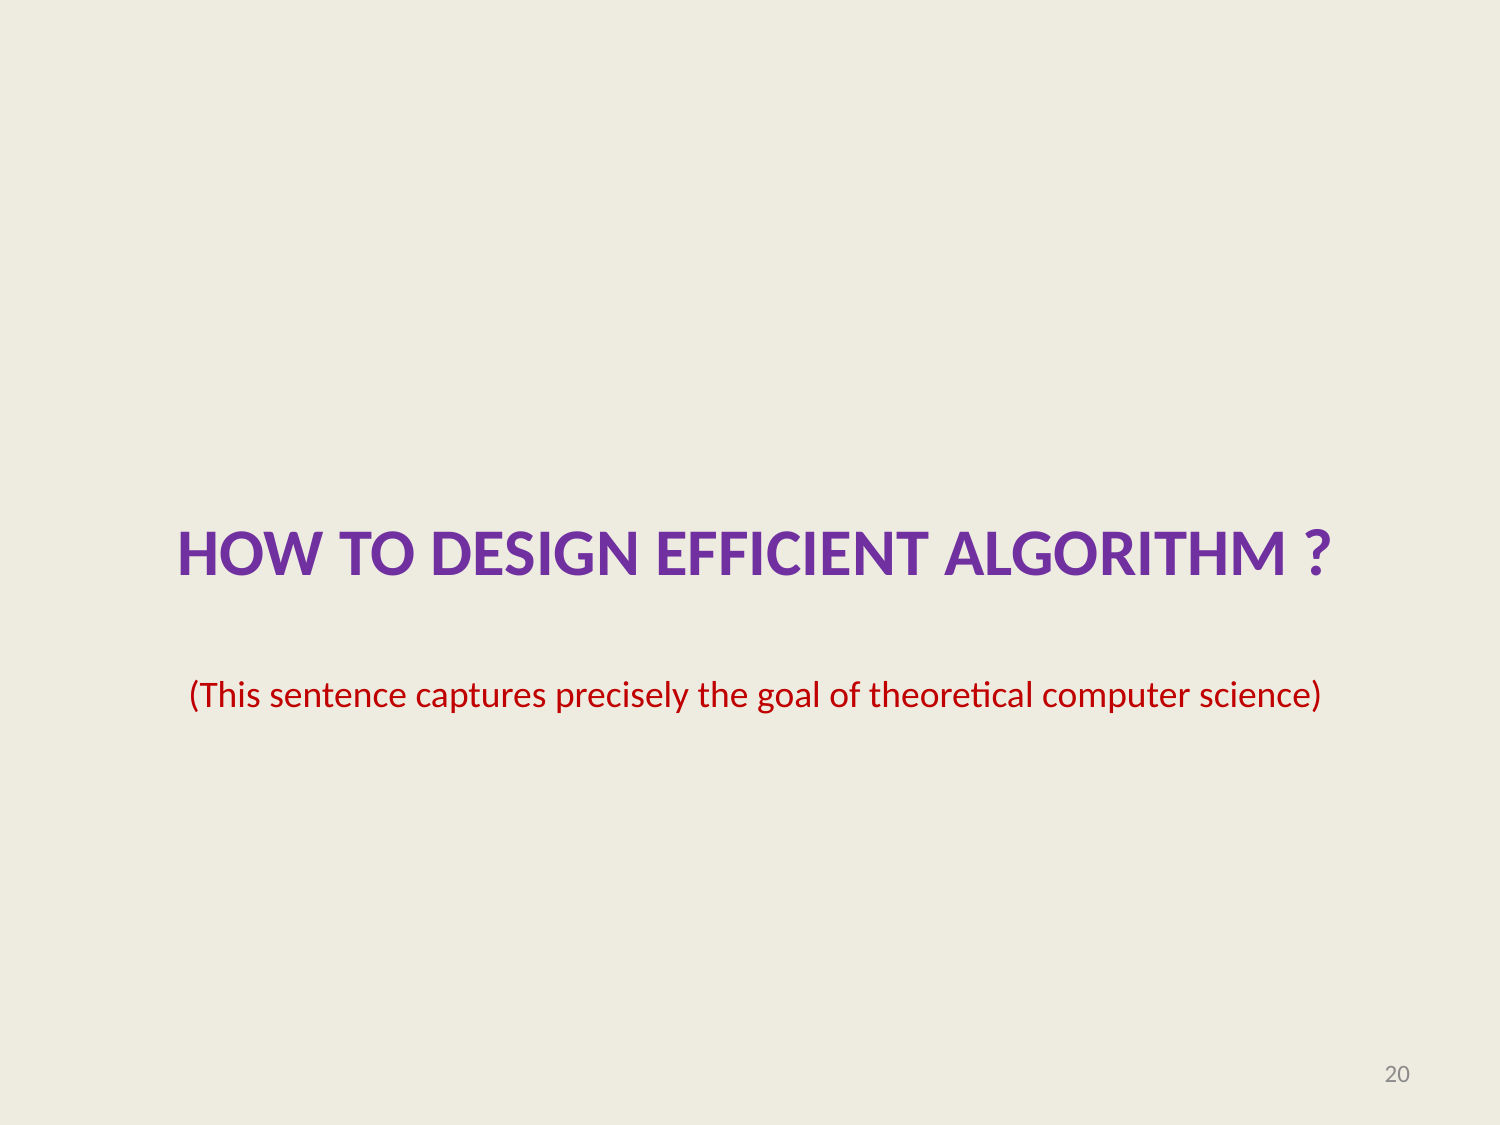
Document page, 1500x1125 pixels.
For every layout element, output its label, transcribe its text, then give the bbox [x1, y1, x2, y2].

list (This sentence captures precisely the goal of theoretical computer science) [118, 476, 1394, 723]
slide_number 20 [1074, 1042, 1425, 1103]
